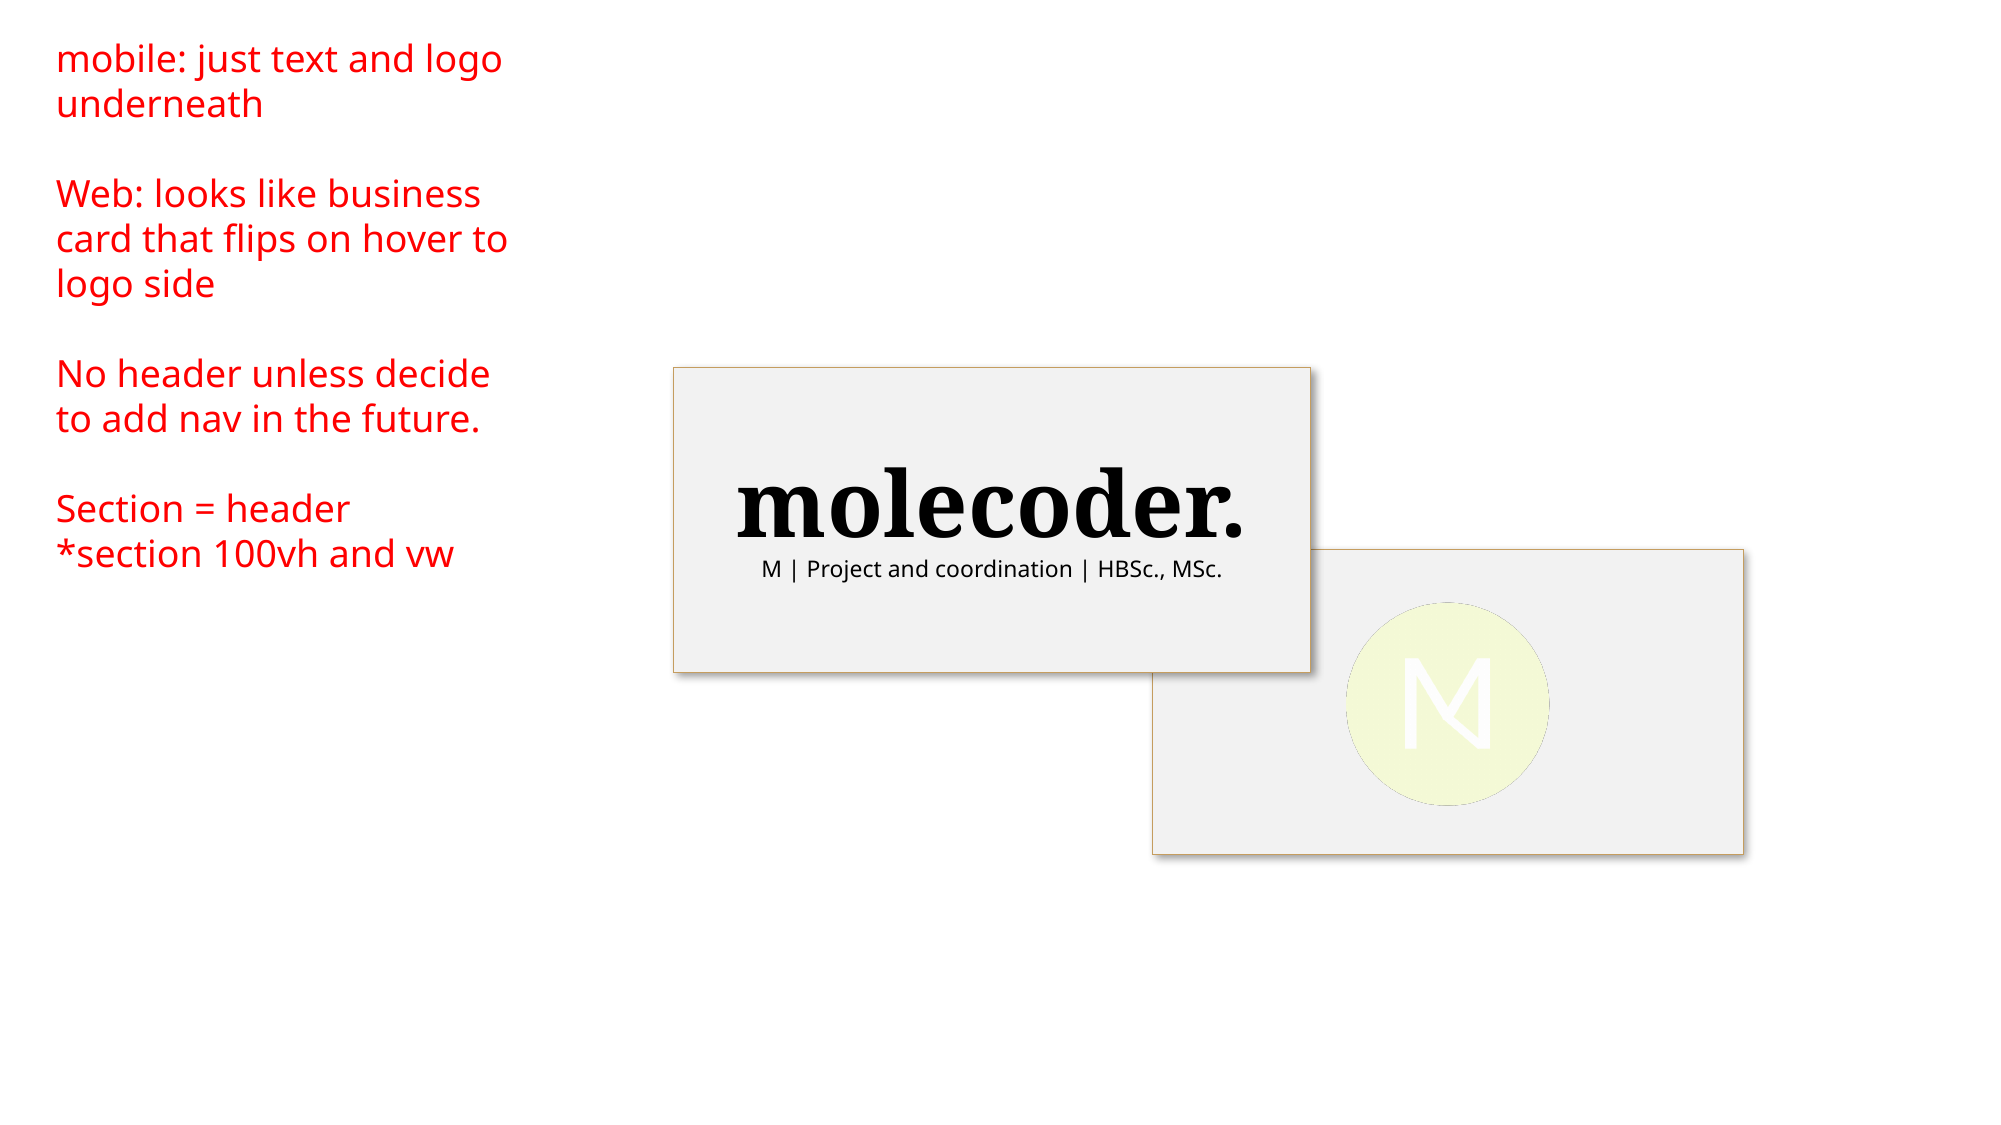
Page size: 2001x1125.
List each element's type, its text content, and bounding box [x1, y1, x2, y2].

title molecoder. M | Project and coordination | HBSc., MSc. [673, 367, 1311, 673]
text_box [1152, 549, 1744, 856]
text_box mobile: just text and logo underneath Web: looks like business card that flips on hover to logo side No header unless decide to add nav in the future. Section = header *section 100vh and vw [41, 27, 529, 583]
